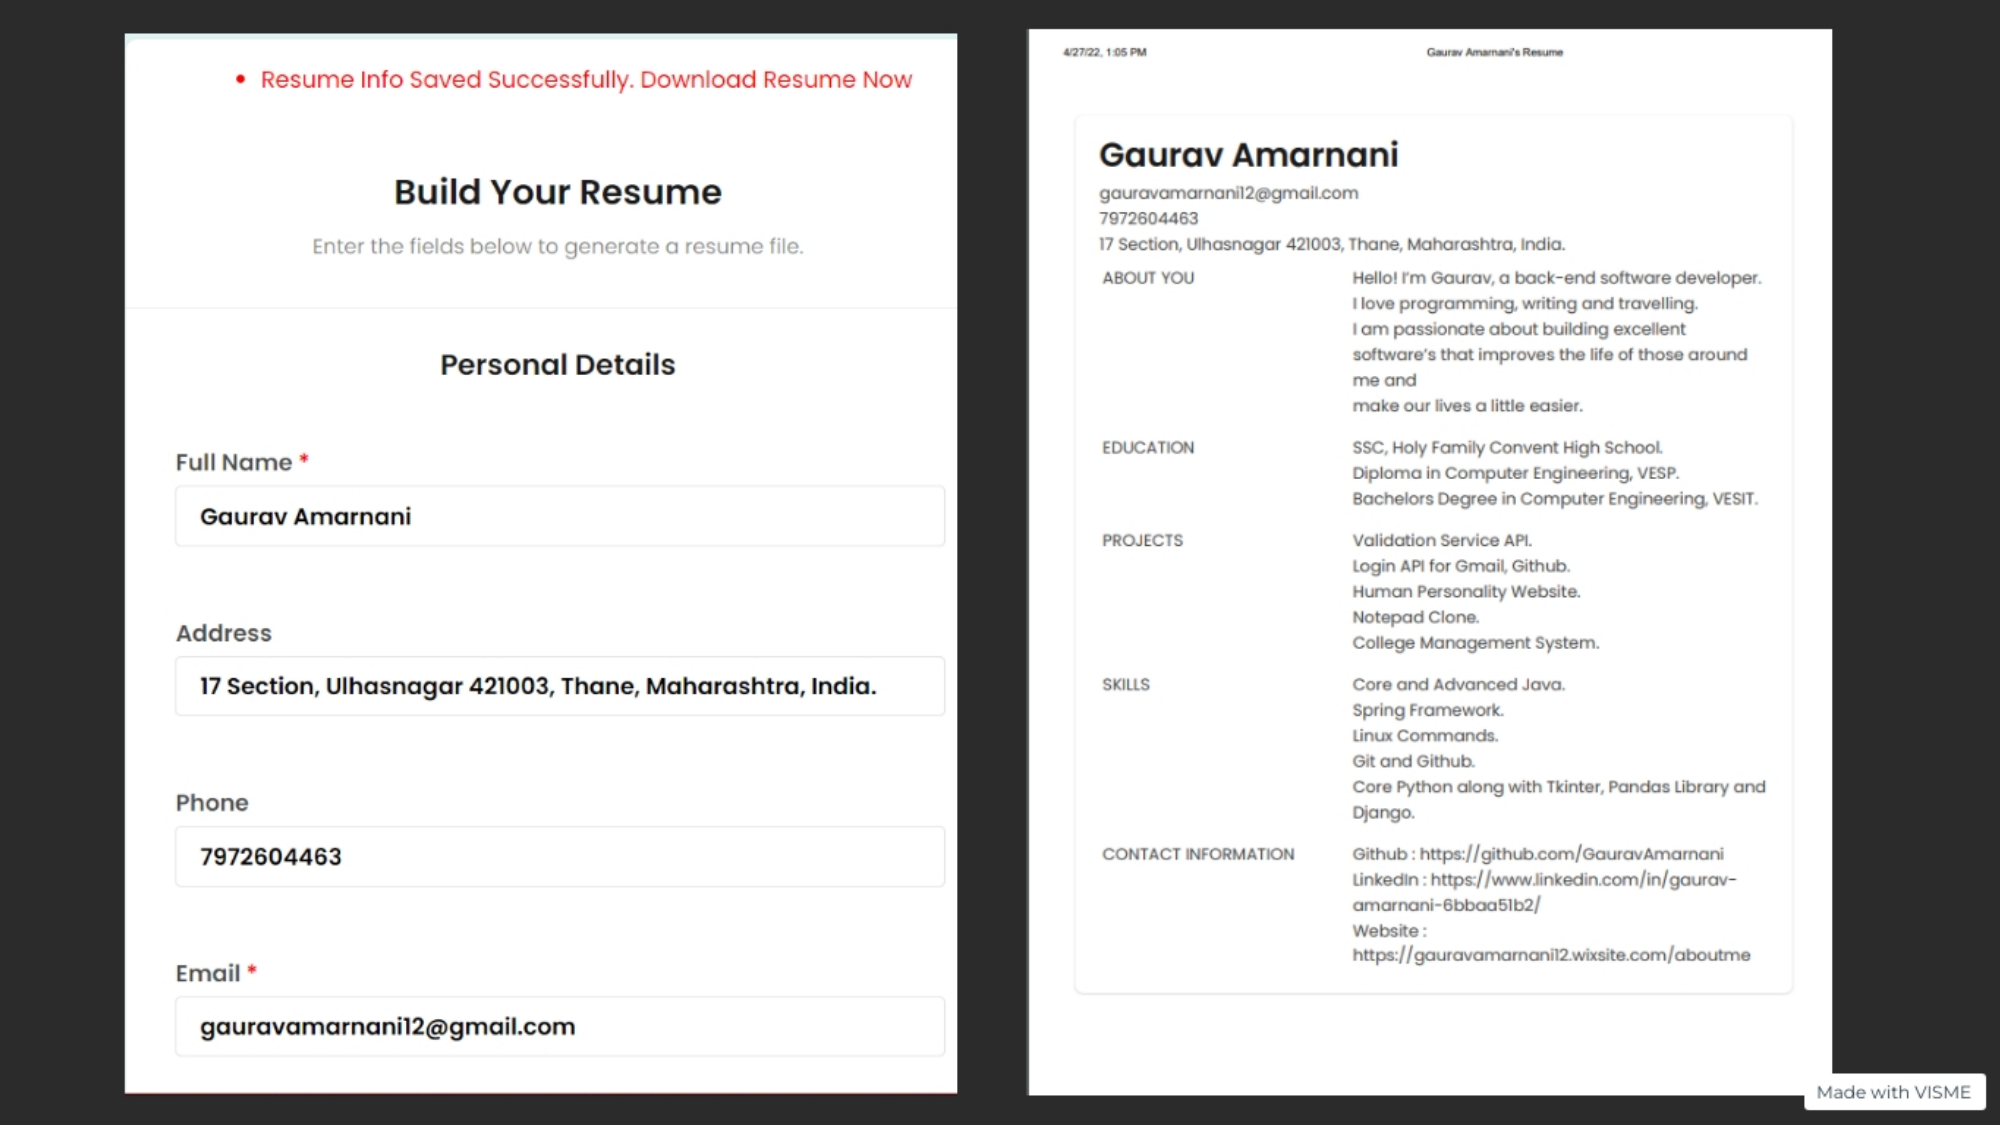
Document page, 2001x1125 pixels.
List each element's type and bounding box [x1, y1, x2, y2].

list [0, 0, 2000, 1125]
